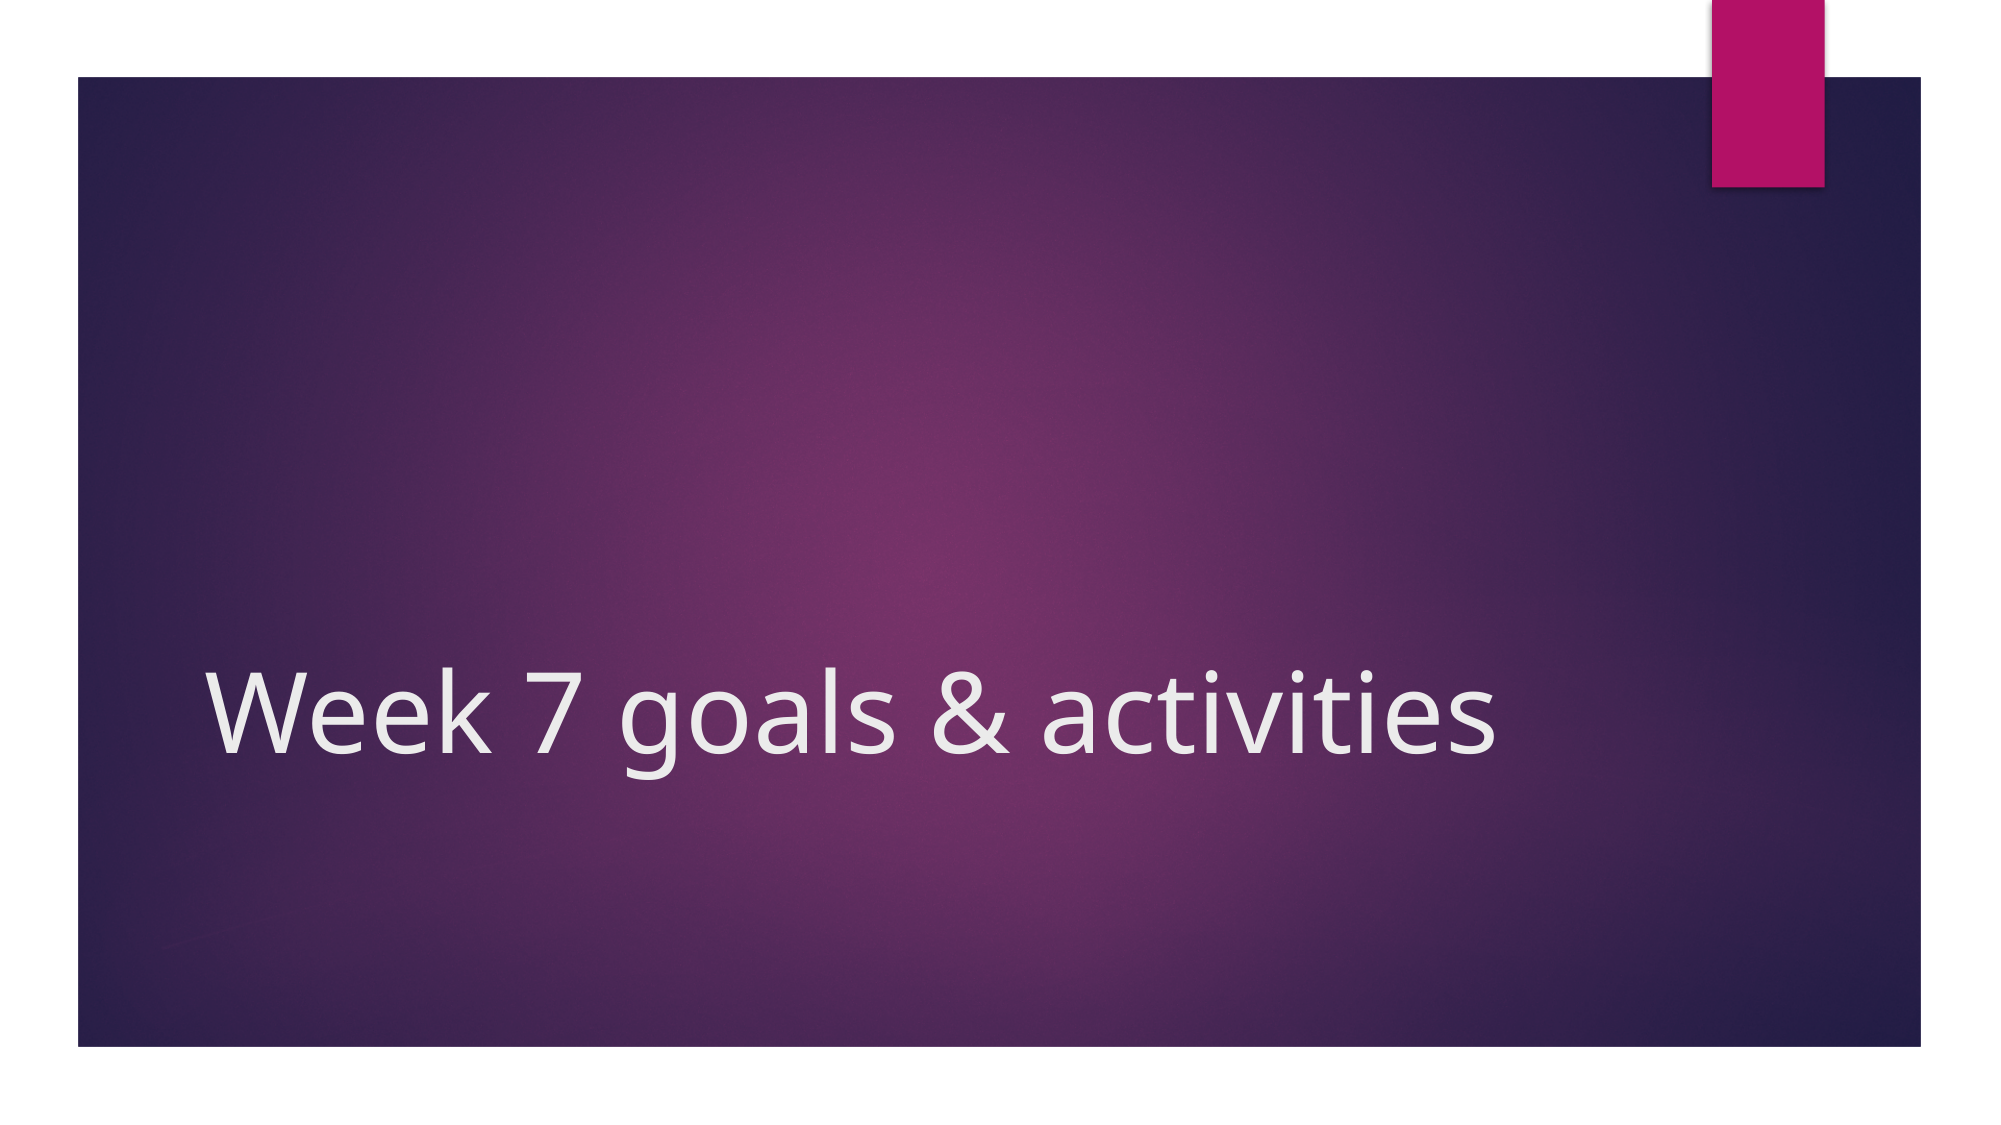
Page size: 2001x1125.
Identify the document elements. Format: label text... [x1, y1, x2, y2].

title Week 7 goals & activities [189, 344, 1638, 784]
